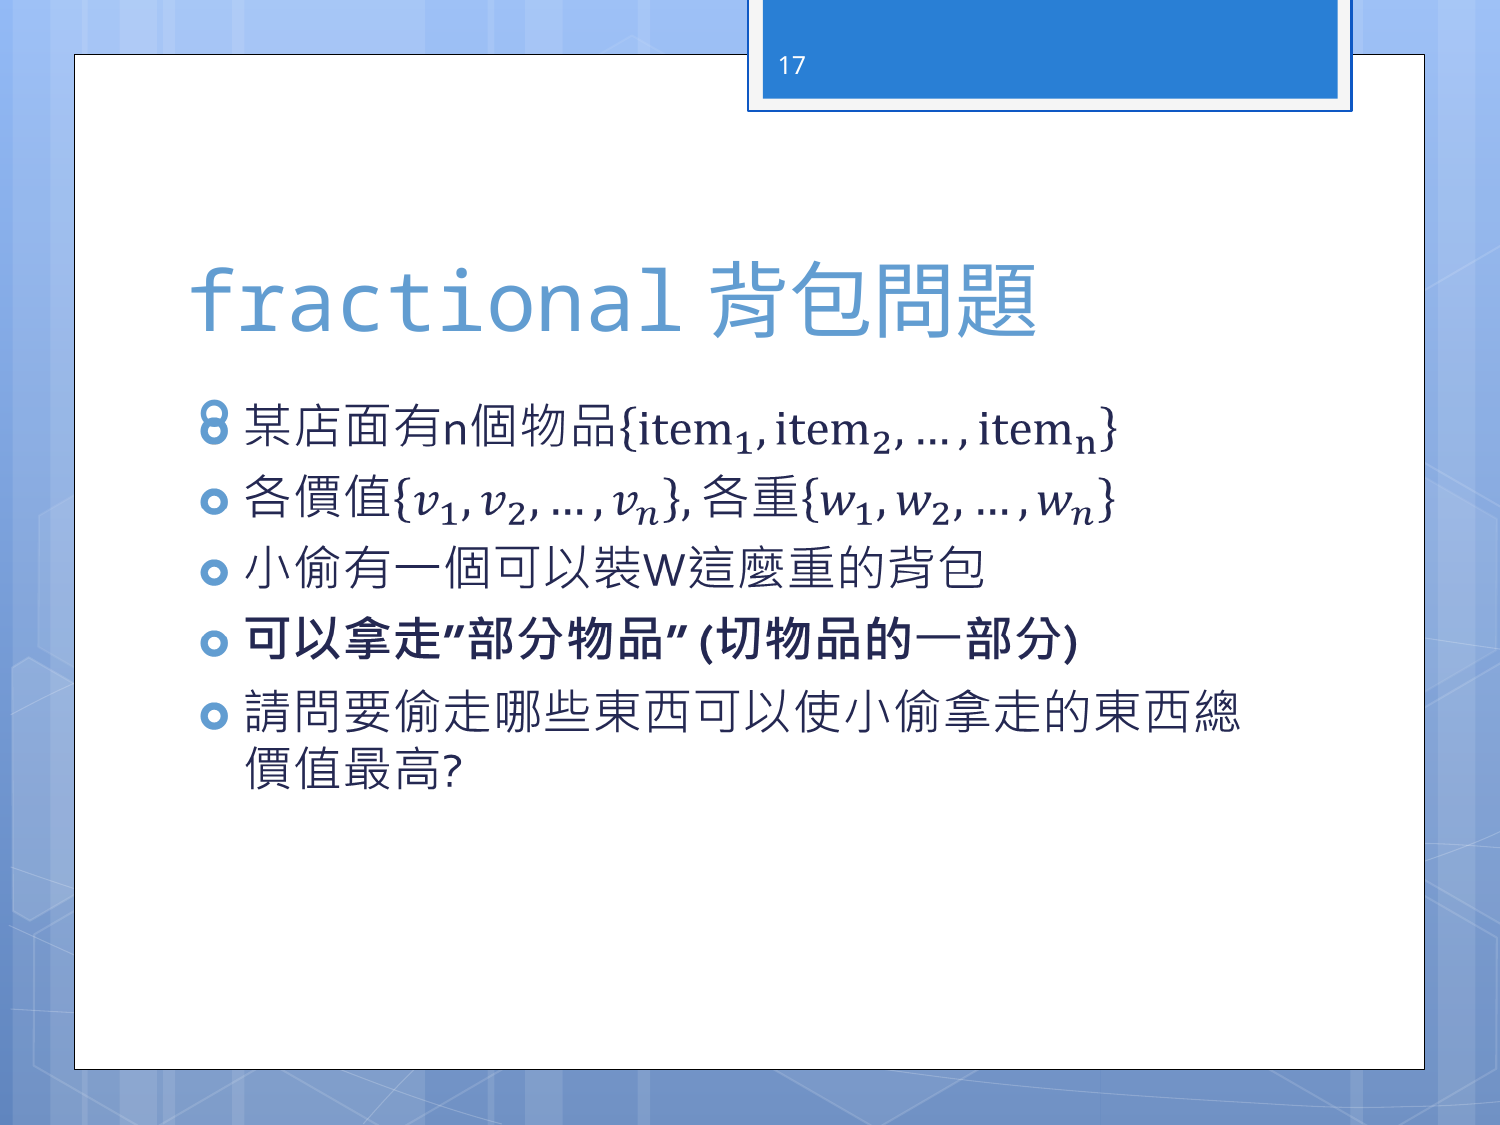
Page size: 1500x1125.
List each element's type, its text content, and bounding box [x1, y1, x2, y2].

list [171, 381, 1283, 957]
slide_number 17 [762, 36, 982, 97]
title fractional背包問題 [171, 168, 1324, 356]
